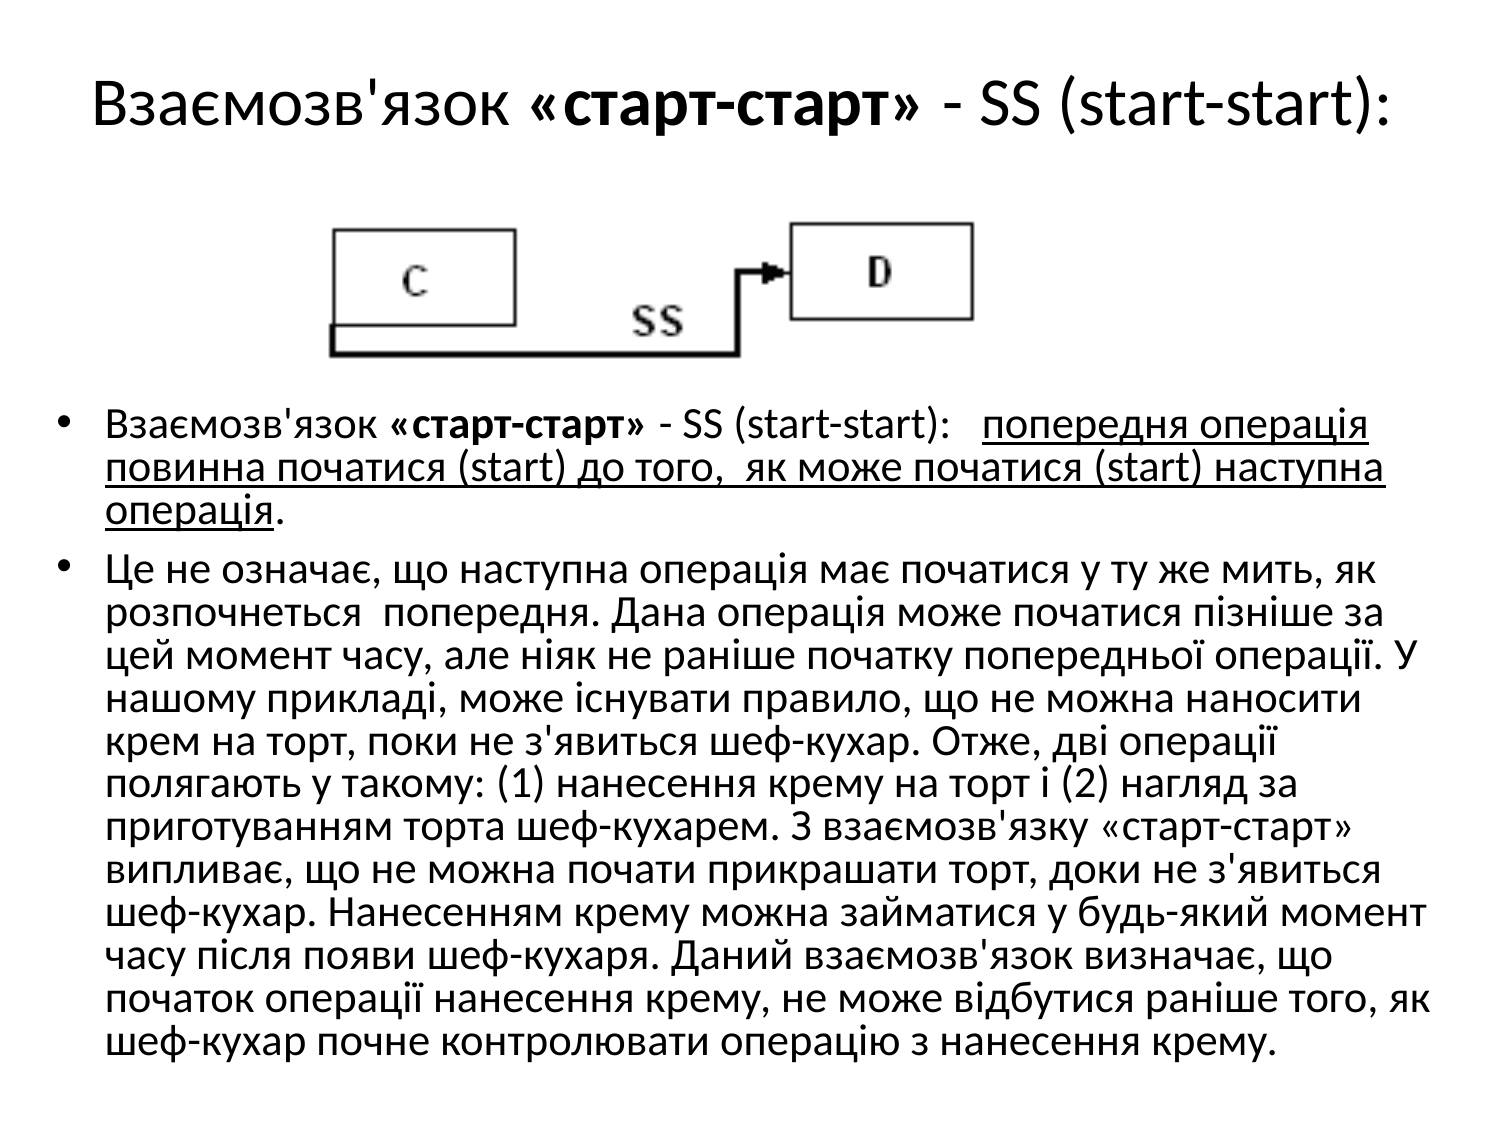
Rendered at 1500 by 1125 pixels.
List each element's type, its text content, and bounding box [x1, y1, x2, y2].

title Взаємозв'язок «старт-старт» - SS (start-start): [75, 45, 1425, 233]
picture [312, 207, 984, 374]
list Взаємозв'язок «старт-старт» - SS (start-start): попередня операція повинна початися (start) до того, як може початися (start) наступна операція. Це не означає, що наступна операція має початися у ту же мить, як розпочнеться попередня. Дана операція може початися пізніше за цей момент часу, але ніяк не раніше початку попередньої операції. У нашому прикладі, може існувати правило, що не можна наносити крем на торт, поки не з'явиться шеф-кухар. Отже, дві операції полягають у такому: (1) нанесення крему на торт і (2) нагляд за приготуванням торта шеф-кухарем. З взаємозв'язку «старт-старт» випливає, що не можна почати прикрашати торт, доки не з'явиться шеф-кухар. Нанесенням крему можна займатися у будь-який момент часу після появи шеф-кухаря. Даний взаємозв'язок визначає, що початок операції нанесення крему, не може відбутися раніше того, як шеф-кухар почне контролювати операцію з нанесення крему. [41, 397, 1459, 1094]
